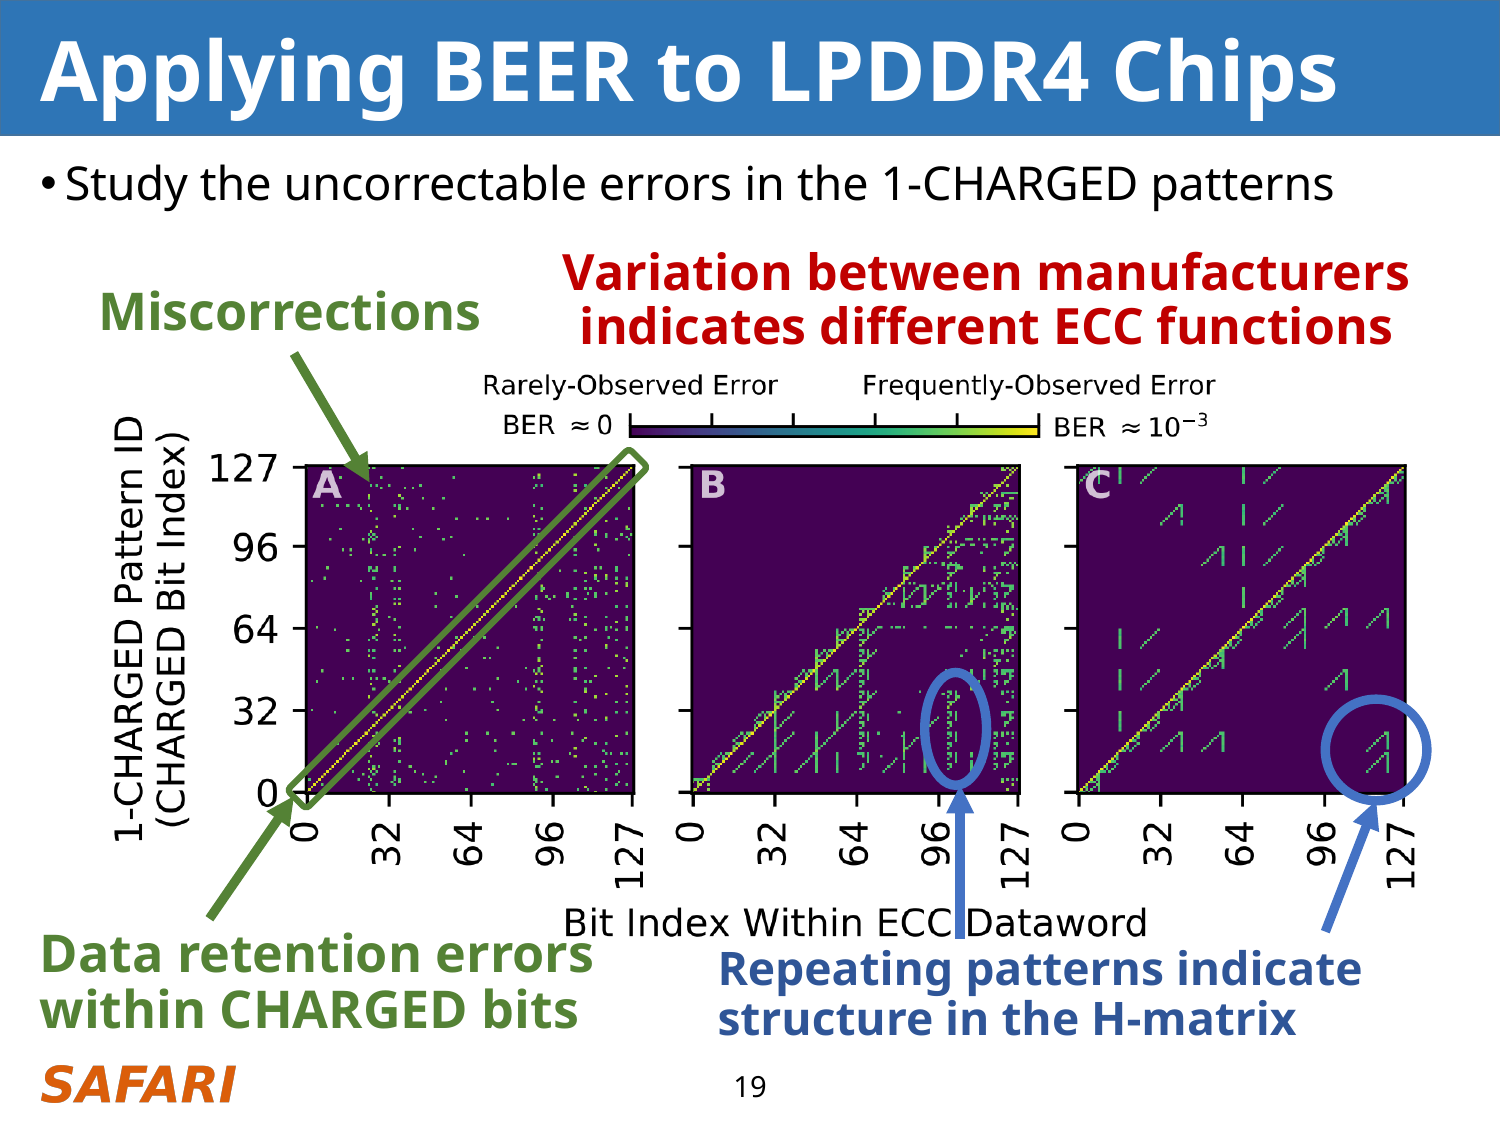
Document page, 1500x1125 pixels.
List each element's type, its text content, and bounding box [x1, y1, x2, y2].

picture [41, 1065, 236, 1103]
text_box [702, 672, 1427, 1089]
title Applying BEER to LPDDR4 Chips [25, 12, 1472, 137]
text_box Variation between manufacturers indicates different ECC functions [539, 240, 1434, 370]
picture [107, 367, 1427, 672]
slide_number 19 [581, 1060, 919, 1107]
list Study the uncorrectable errors in the 1-CHARGED patterns [25, 152, 1500, 250]
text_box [24, 615, 710, 1060]
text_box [83, 278, 555, 483]
